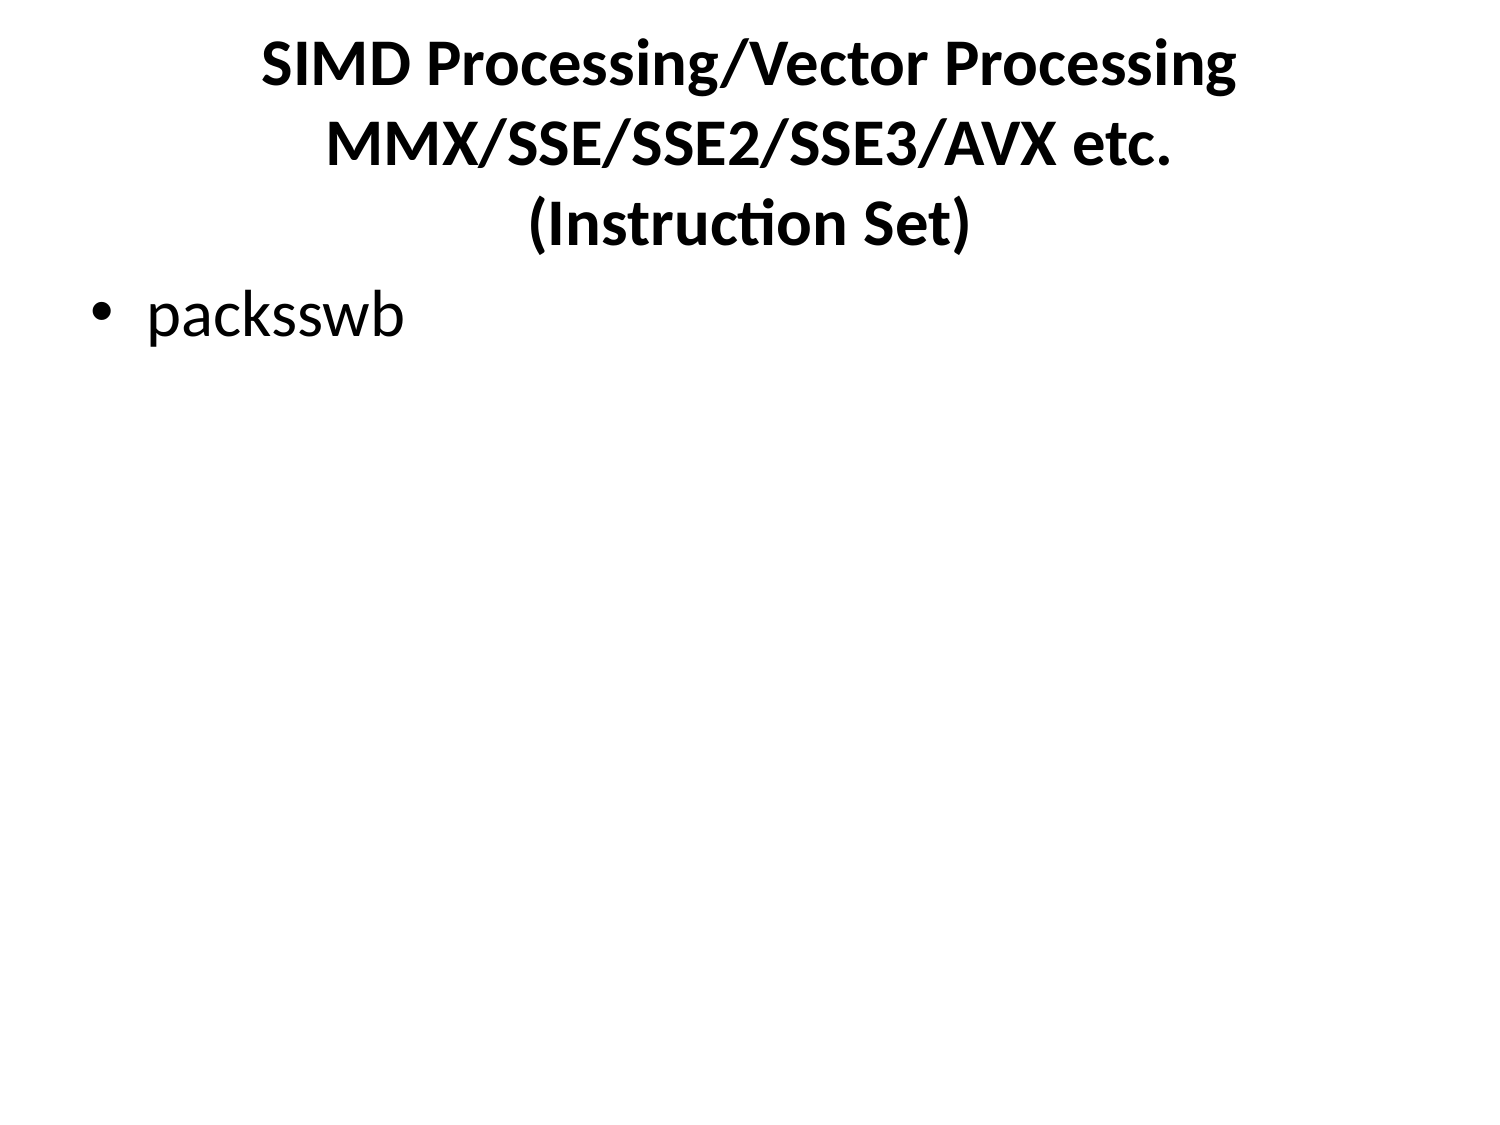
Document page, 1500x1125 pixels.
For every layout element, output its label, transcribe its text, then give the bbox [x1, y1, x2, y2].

list packsswb [75, 262, 1425, 1005]
title SIMD Processing/Vector Processing MMX/SSE/SSE2/SSE3/AVX etc. (Instruction Set) [75, 45, 1425, 233]
